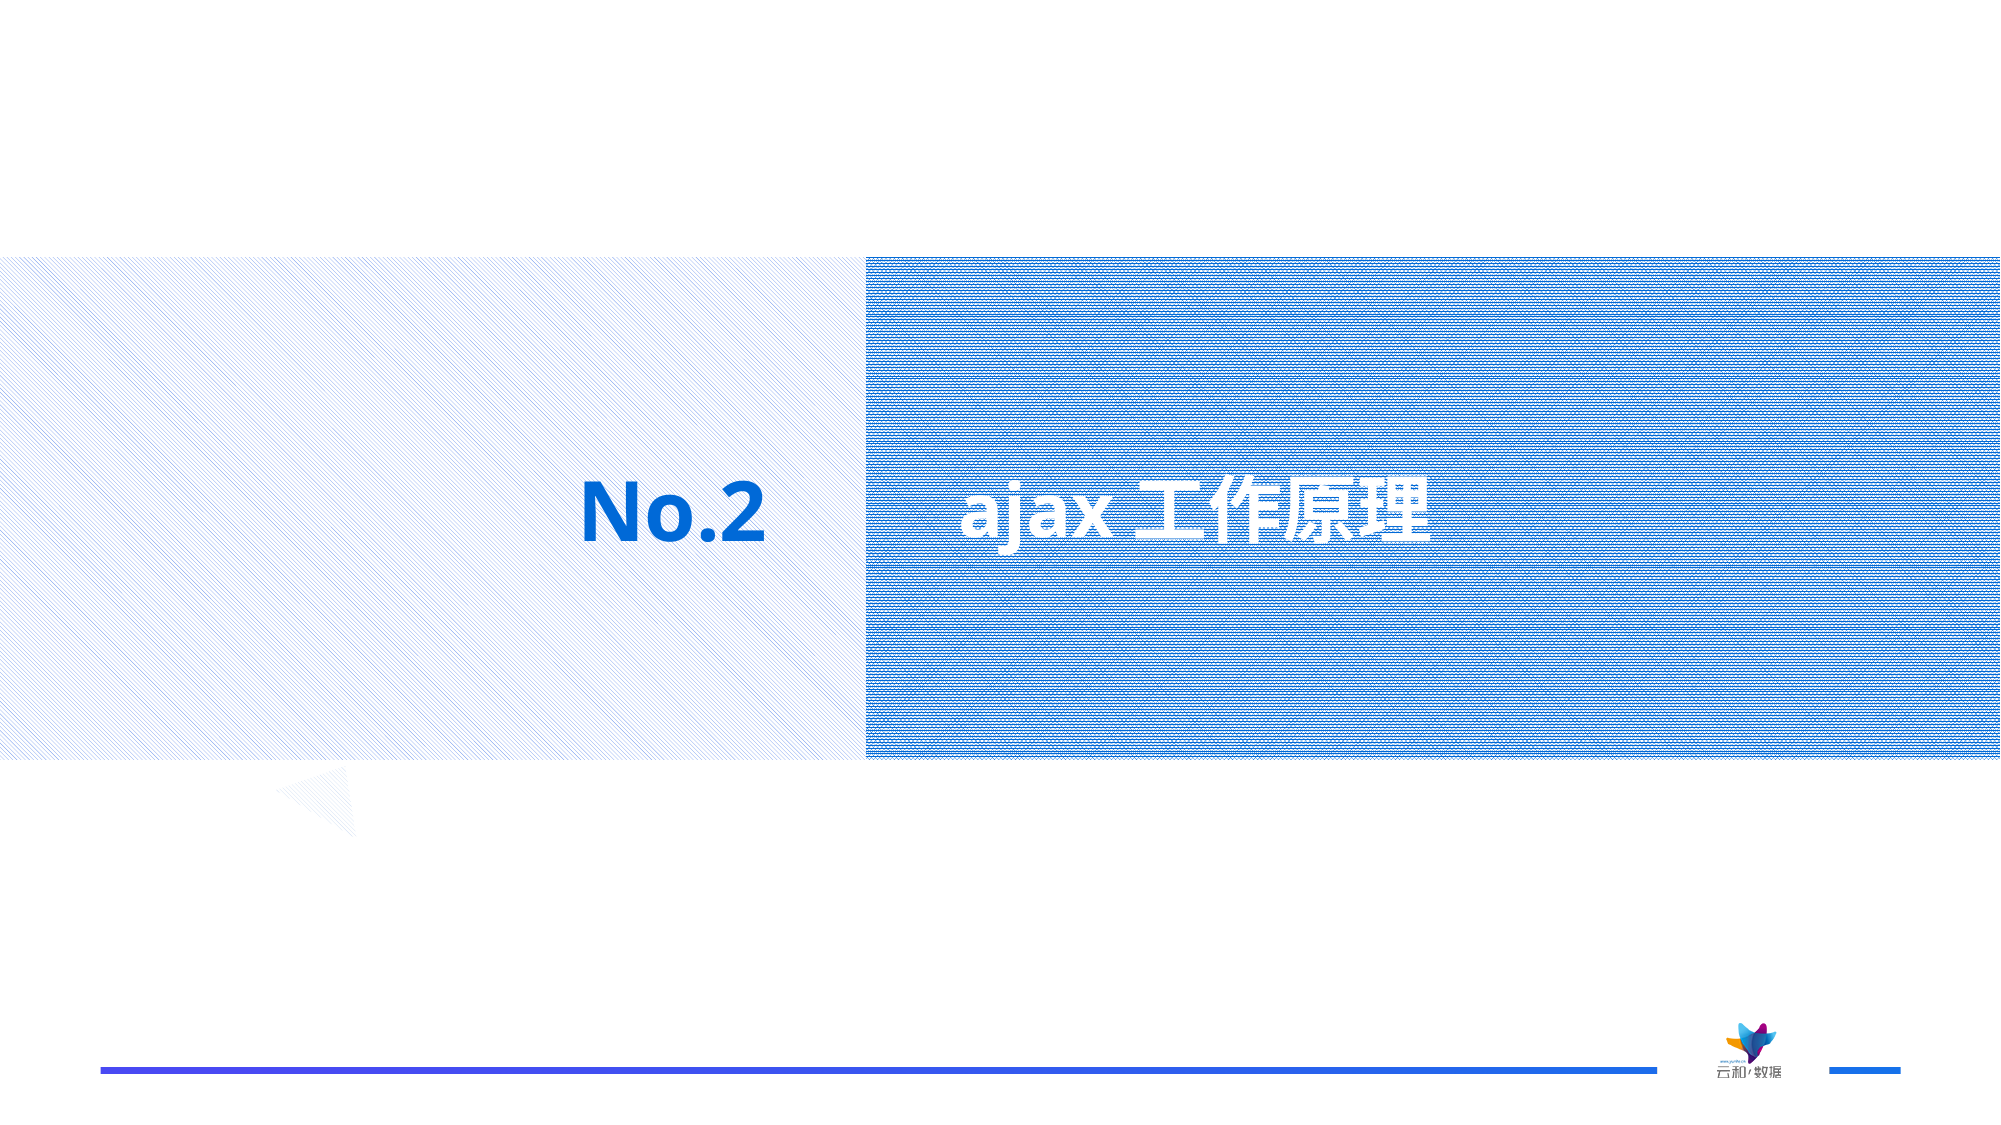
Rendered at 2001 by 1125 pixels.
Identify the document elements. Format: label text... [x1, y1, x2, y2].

text_box ajax工作原理 [943, 455, 1461, 561]
text_box [0, 257, 866, 760]
text_box No.2 [562, 450, 801, 566]
text_box [866, 257, 2000, 760]
picture [100, 1023, 1901, 1078]
text_box [275, 765, 357, 839]
